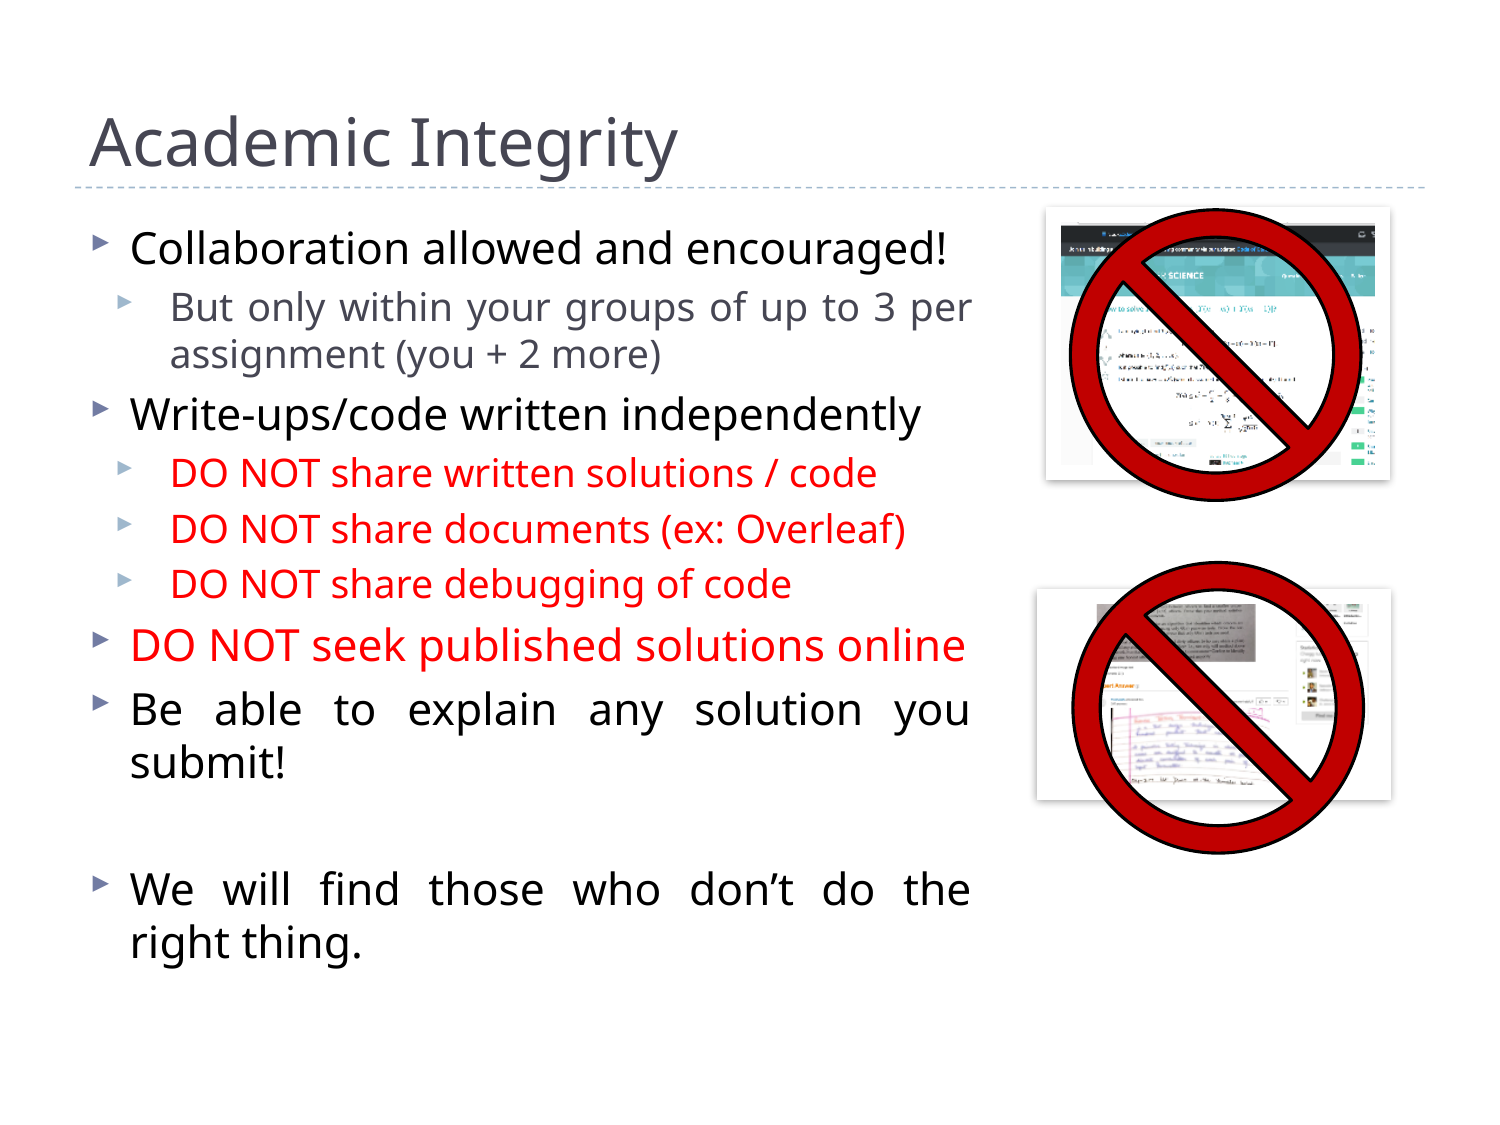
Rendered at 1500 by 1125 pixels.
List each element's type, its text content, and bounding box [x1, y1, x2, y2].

title Academic Integrity [75, 24, 1425, 188]
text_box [1060, 209, 1376, 501]
list Collaboration allowed and encouraged! But only within your groups of up to 3 per assignment (you + 2 more) Write-ups/code written independently DO NOT share written solutions / code DO NOT share documents (ex: Overleaf) DO NOT share debugging of code DO NOT seek published solutions online Be able to explain any solution you submit! We will find those who don’t do the right thing. [75, 212, 988, 988]
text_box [1051, 562, 1377, 854]
